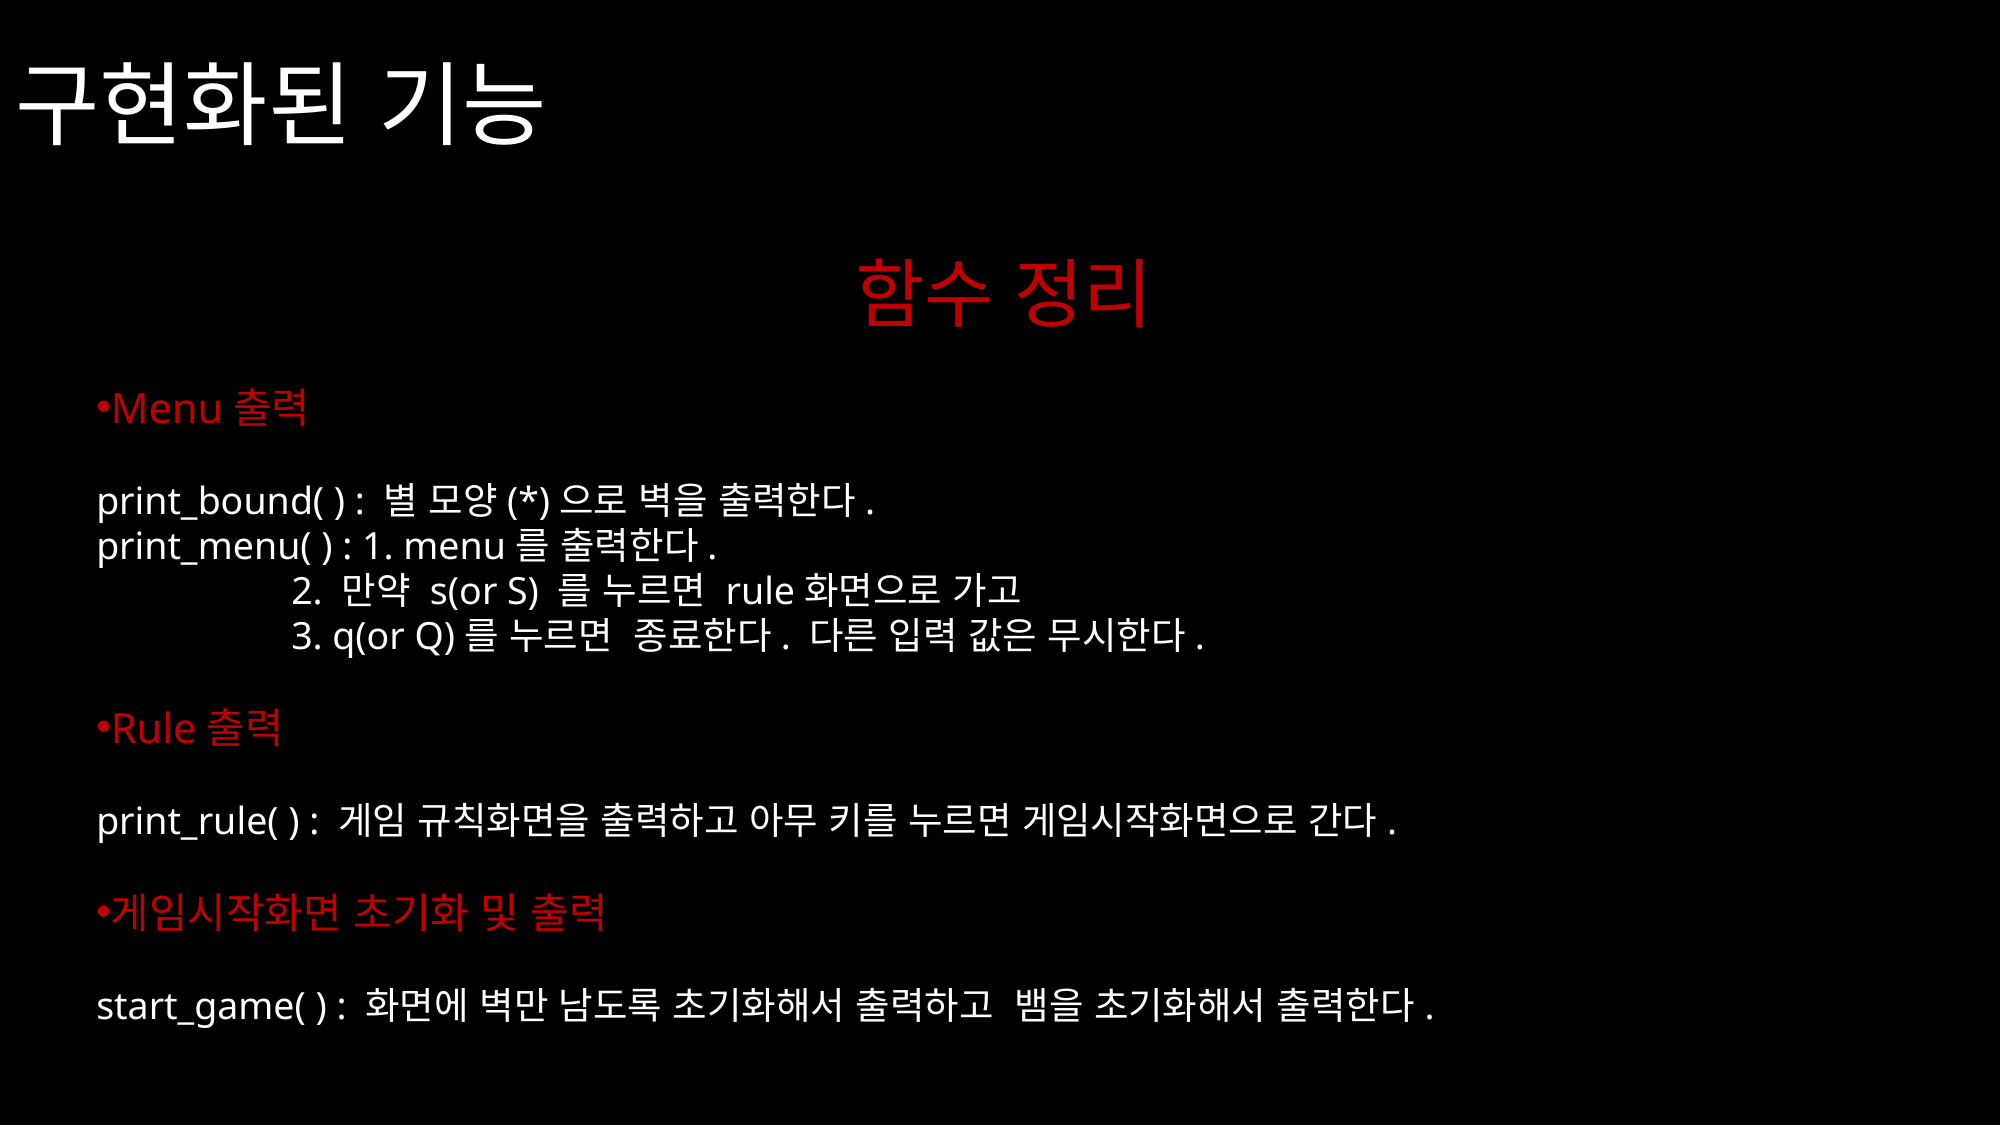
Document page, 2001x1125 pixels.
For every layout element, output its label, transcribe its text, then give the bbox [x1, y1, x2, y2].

title 구현화된 기능 [0, 0, 1725, 218]
text_box 함수 정리 Menu출력 print_bound( ) : 별 모양(*)으로 벽을 출력한다. print_menu( ) : 1. menu를 출력한다. 2. 만약 s(or S) 를 누르면 rule화면으로 가고 3. q(or Q)를 누르면 종료한다. 다른 입력 값은 무시한다. Rule출력 print_rule( ) : 게임 규칙화면을 출력하고 아무 키를 누르면 게임시작화면으로 간다. 게임시작화면 초기화 및 출력 start_game( ) : 화면에 벽만 남도록 초기화해서 출력하고 뱀을 초기화해서 출력한다. [81, 239, 1927, 1034]
